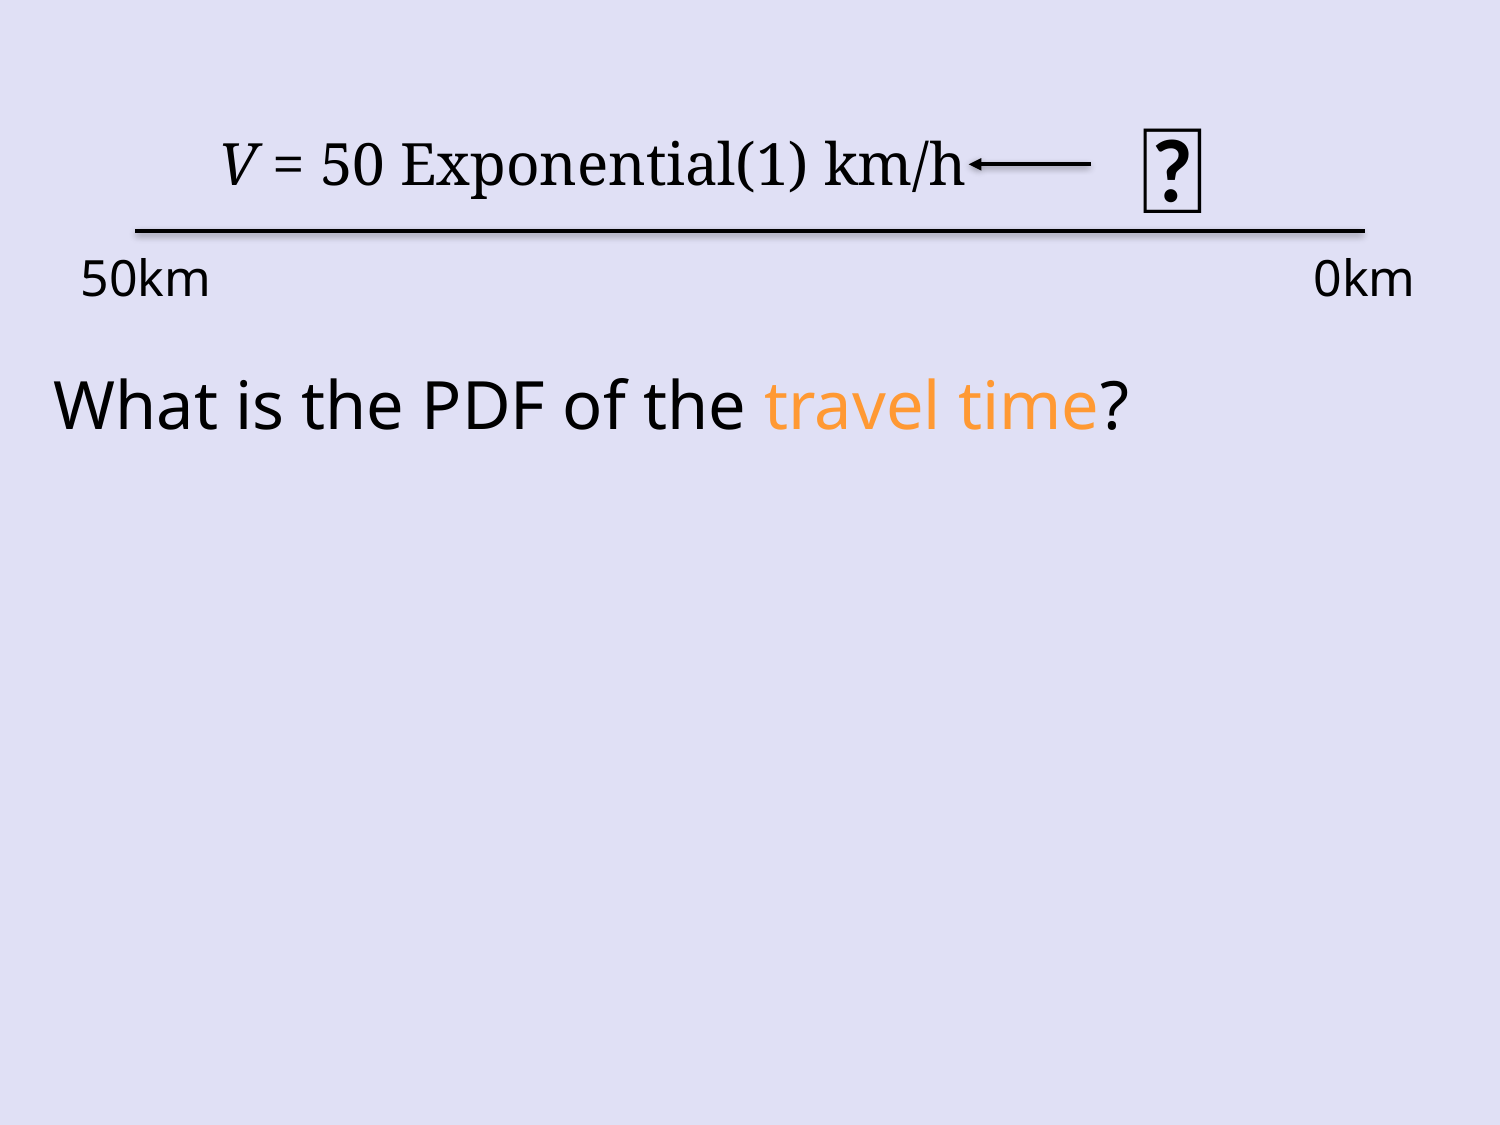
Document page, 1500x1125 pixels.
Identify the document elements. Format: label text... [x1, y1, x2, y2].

text_box V = 50 Exponential(1) km/h [203, 119, 982, 204]
text_box 🚙 [1126, 80, 1220, 227]
text_box 0km [1298, 238, 1431, 314]
text_box 🚙 [1126, 242, 1220, 246]
text_box 50km [65, 238, 227, 314]
text_box What is the PDF of the travel time? [38, 355, 1144, 451]
